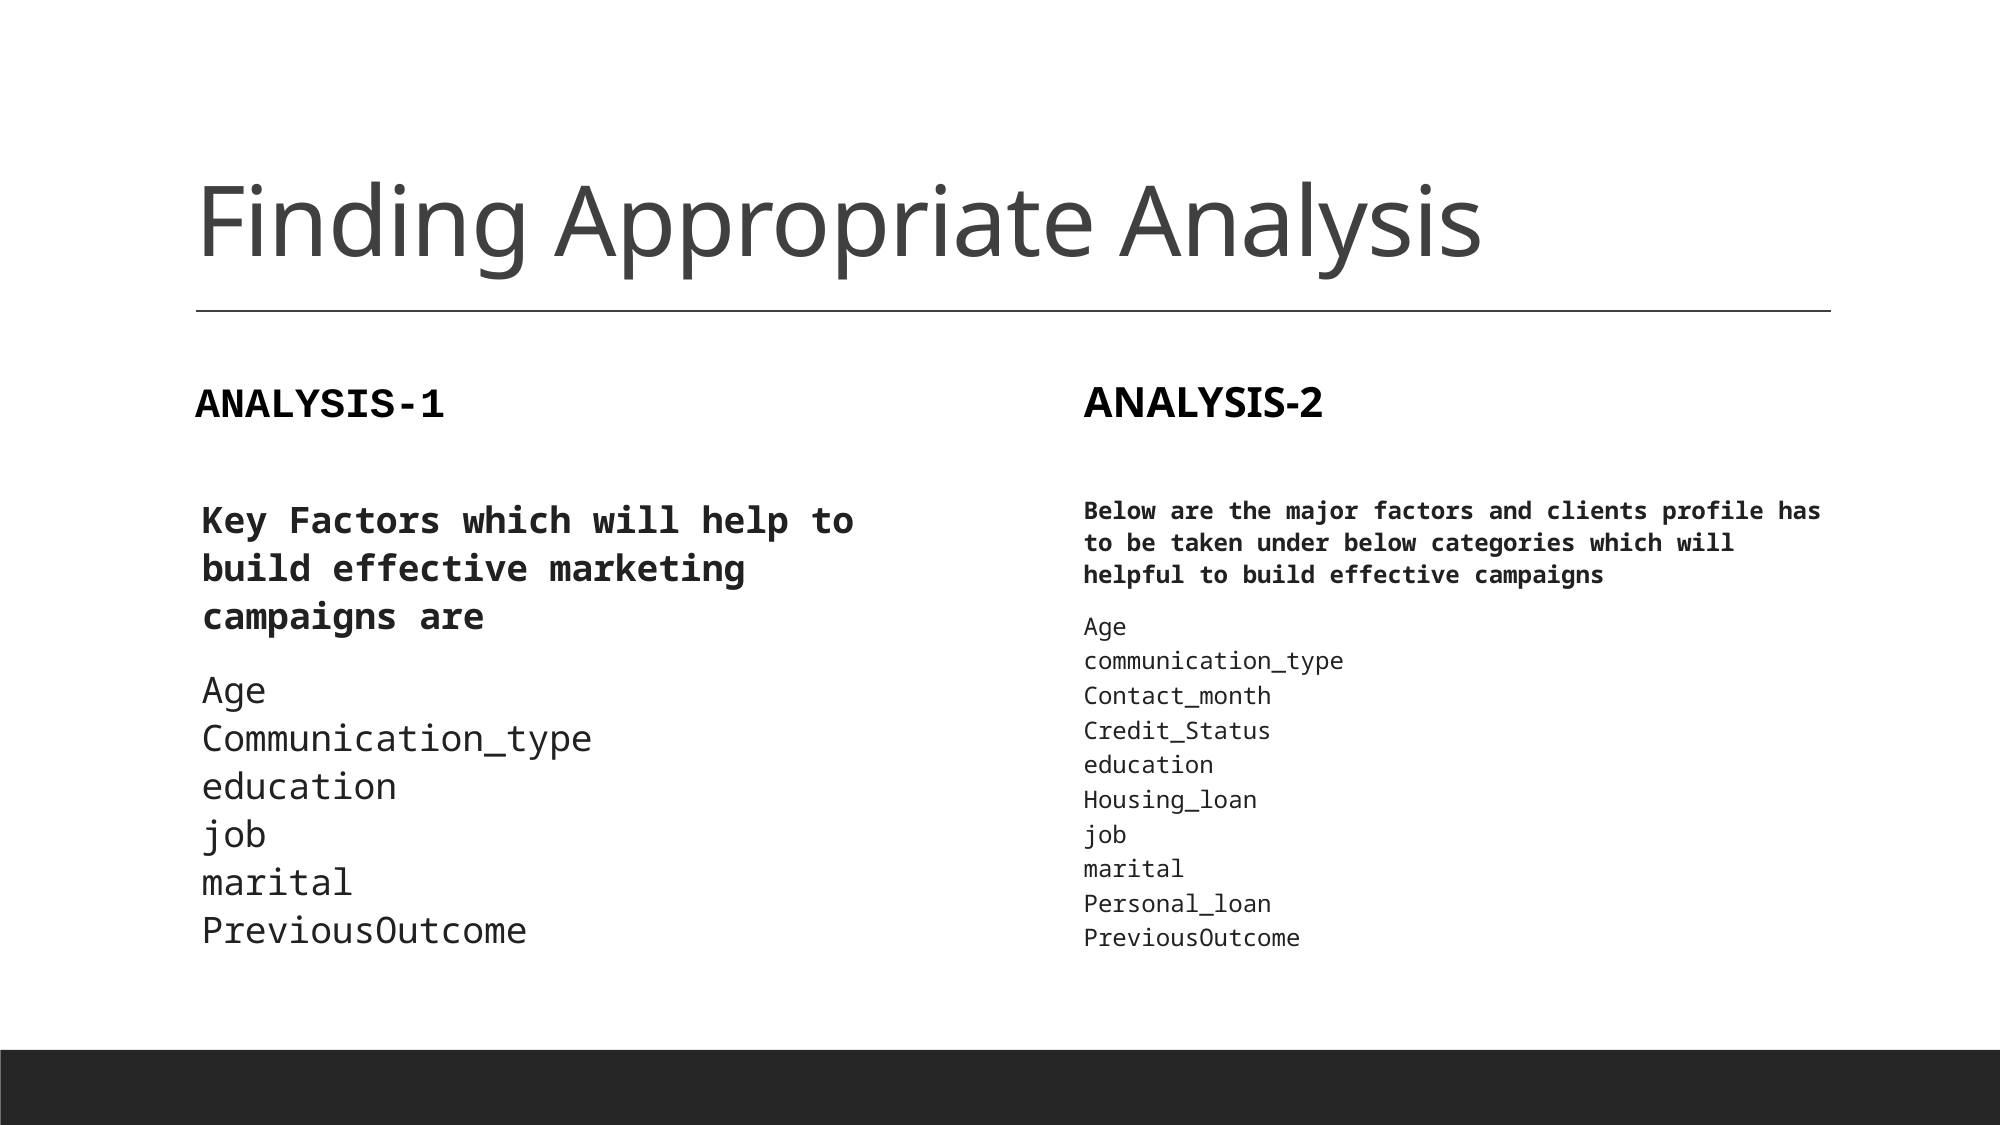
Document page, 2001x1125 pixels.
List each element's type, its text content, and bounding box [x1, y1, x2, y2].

list Analysis-2 [1068, 337, 1830, 459]
title Finding Appropriate Analysis [180, 47, 1830, 285]
list Analysis-1 [180, 337, 942, 459]
list Below are the major factors and clients profile has to be taken under below categories which will helpful to build effective campaigns Age communication_type Contact_month Credit_Status education Housing_loan job marital Personal_loan PreviousOutcome [1068, 485, 1830, 963]
list Key Factors which will help to build effective marketing campaigns are Age Communication_type education job marital PreviousOutcome [180, 485, 942, 963]
